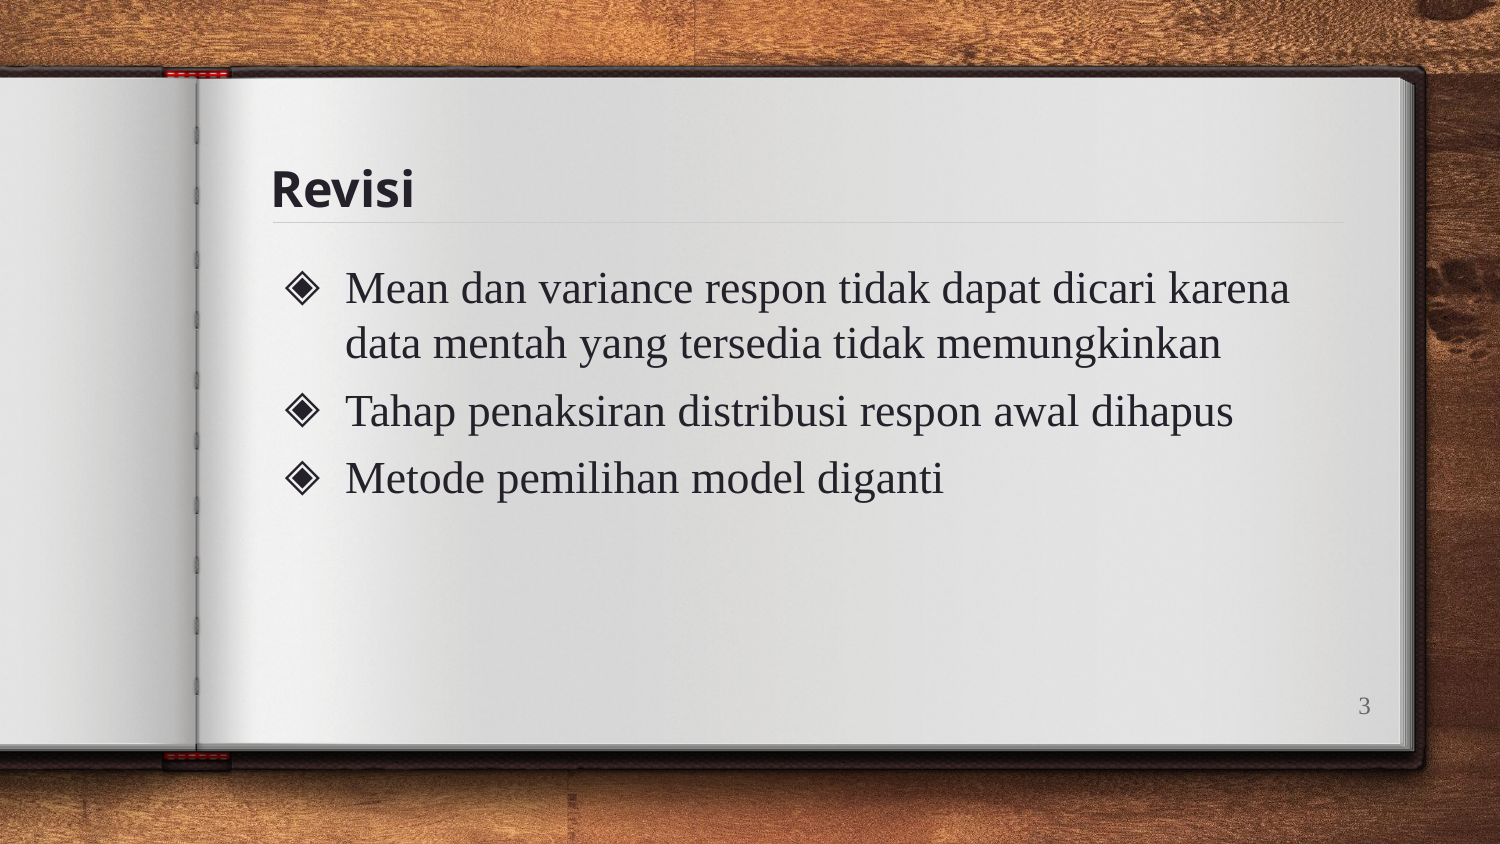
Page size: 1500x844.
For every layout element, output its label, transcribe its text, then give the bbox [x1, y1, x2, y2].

picture [0, 0, 1500, 844]
slide_number 3 [1295, 672, 1386, 737]
list Mean dan variance respon tidak dapat dicari karena data mentah yang tersedia tidak memungkinkan Tahap penaksiran distribusi respon awal dihapus Metode pemilihan model diganti [255, 242, 1363, 673]
title Revisi [255, 117, 1341, 233]
